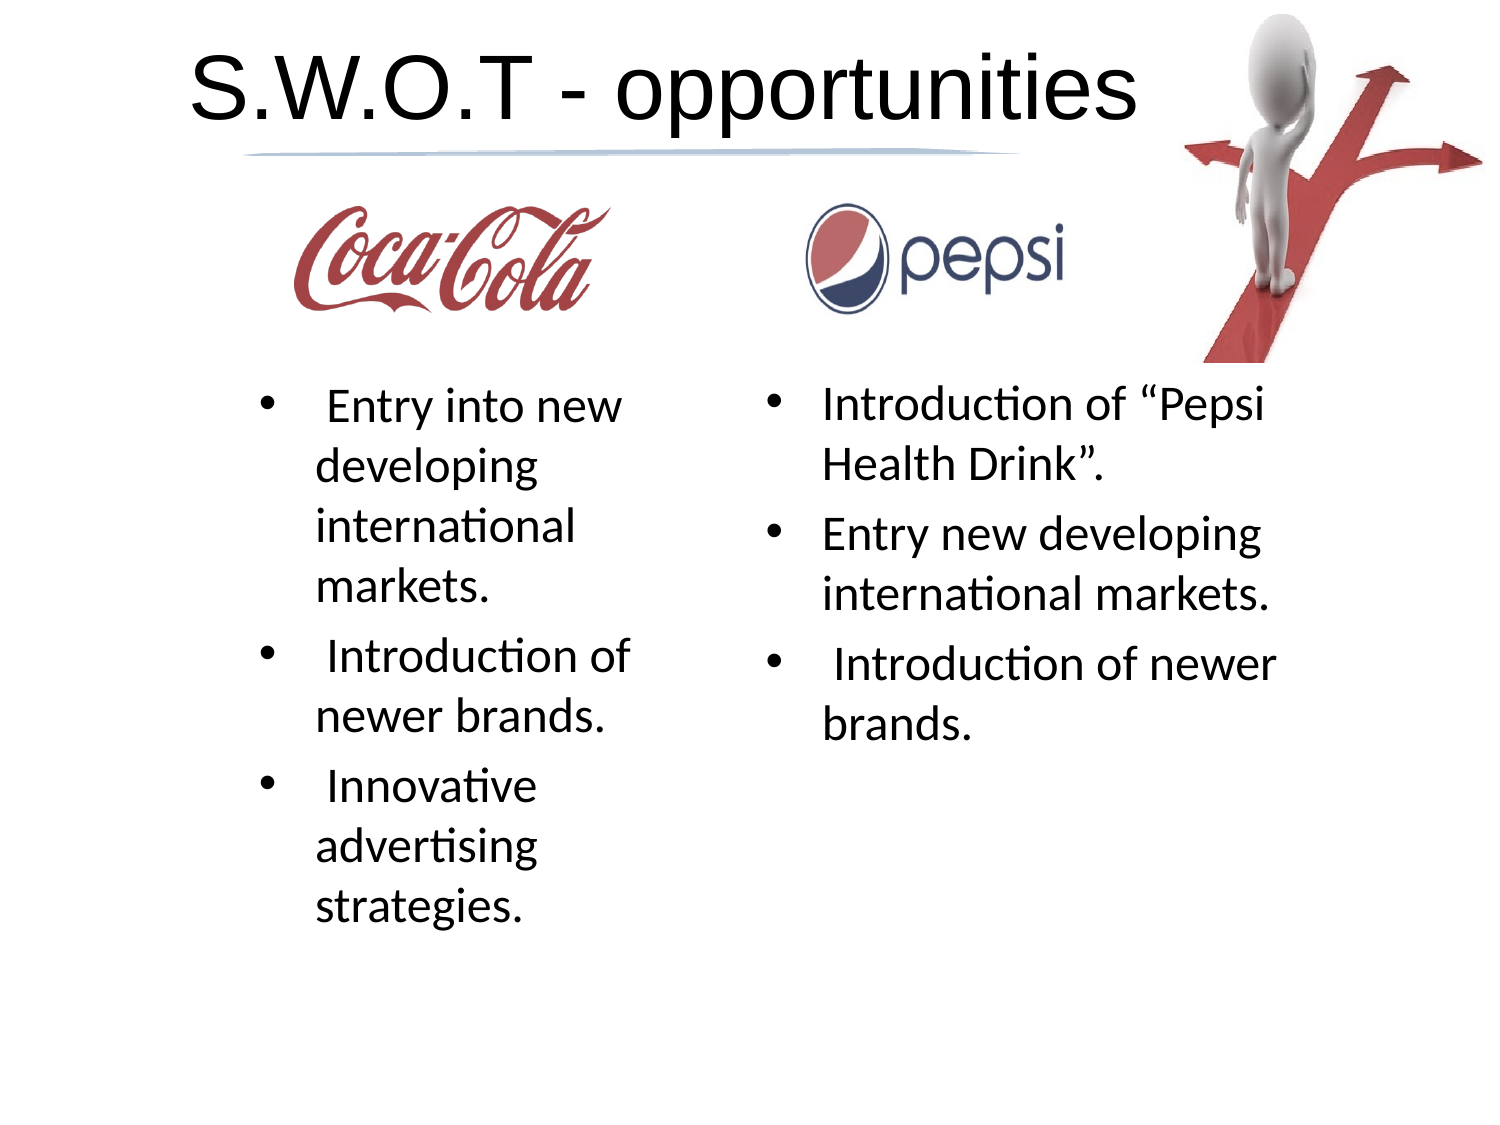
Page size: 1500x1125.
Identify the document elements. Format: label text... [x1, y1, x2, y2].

picture [294, 206, 611, 313]
list Entry into new developing international markets. Introduction of newer brands. Innovative advertising strategies. [243, 365, 751, 1045]
picture [243, 148, 1020, 157]
picture [796, 193, 1076, 325]
list Introduction of “Pepsi Health Drink”. Entry new developing international markets. Introduction of newer brands. [750, 362, 1332, 1043]
picture [1165, 14, 1500, 364]
title S.W.O.T - opportunities [163, 17, 1161, 149]
